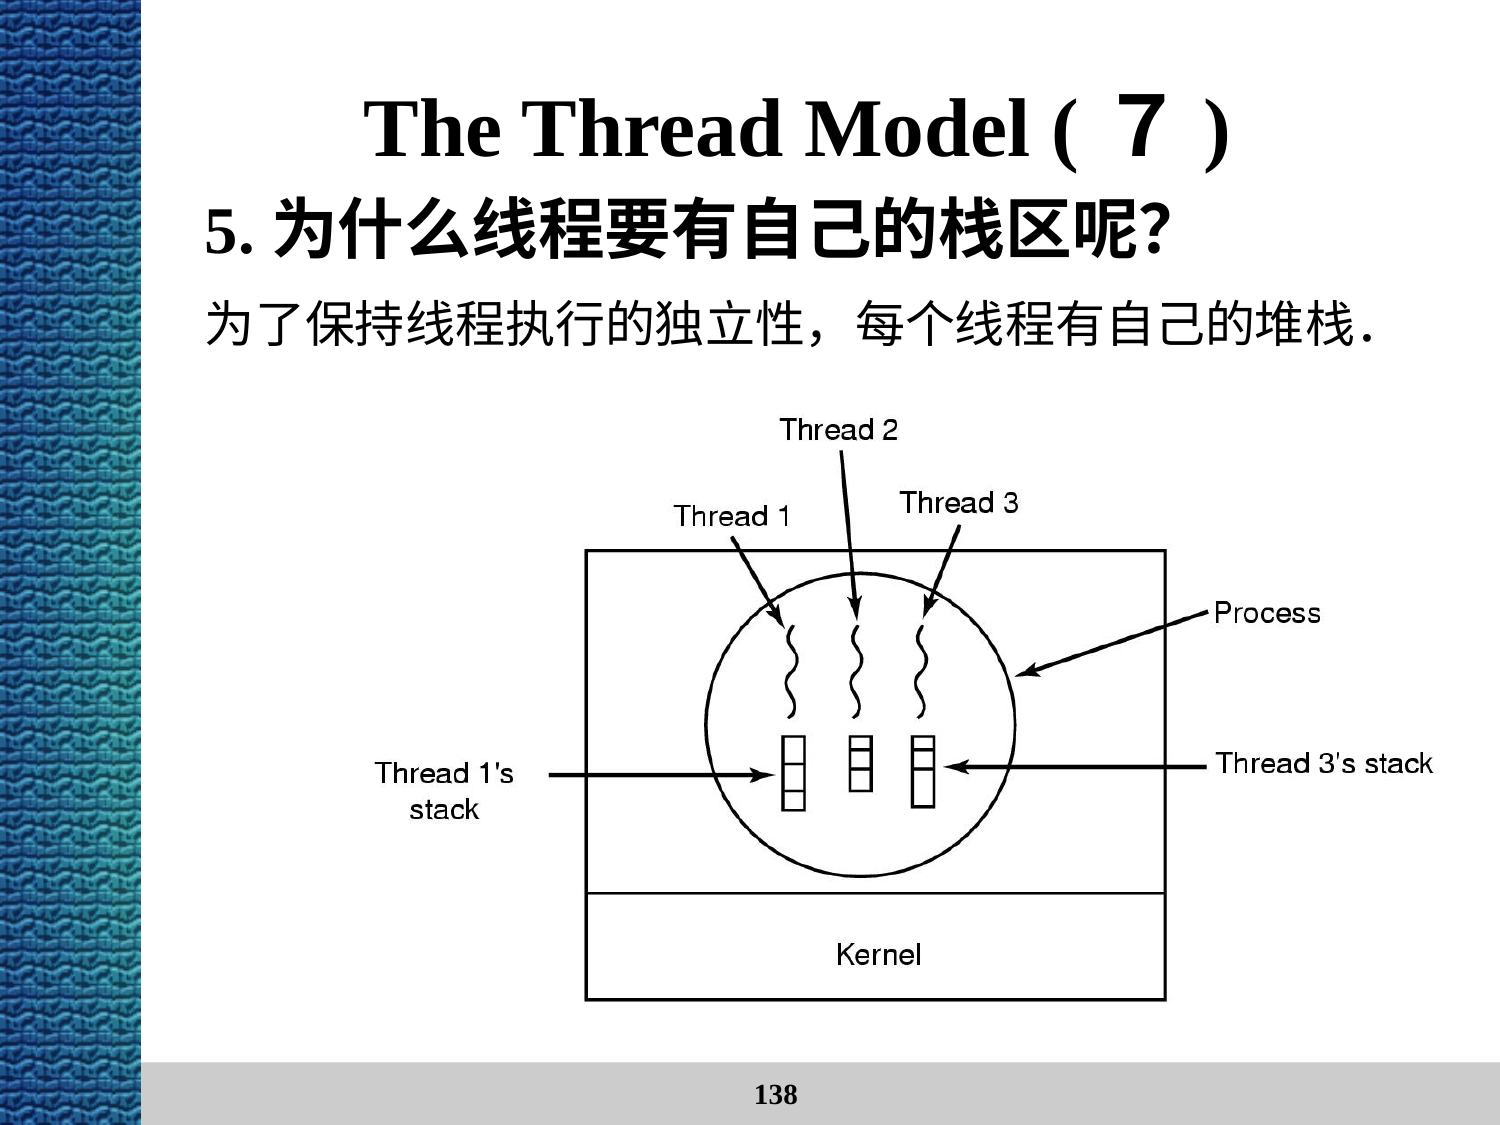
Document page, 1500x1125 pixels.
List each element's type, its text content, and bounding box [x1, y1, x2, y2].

title The Thread Model (７) [159, 50, 1436, 197]
text_box 5.为什么线程要有自己的栈区呢？ 为了保持线程执行的独立性，每个线程有自己的堆栈． [190, 179, 1471, 360]
slide_number 138 [600, 1067, 951, 1118]
picture [0, 0, 141, 1125]
picture [372, 405, 1439, 1004]
